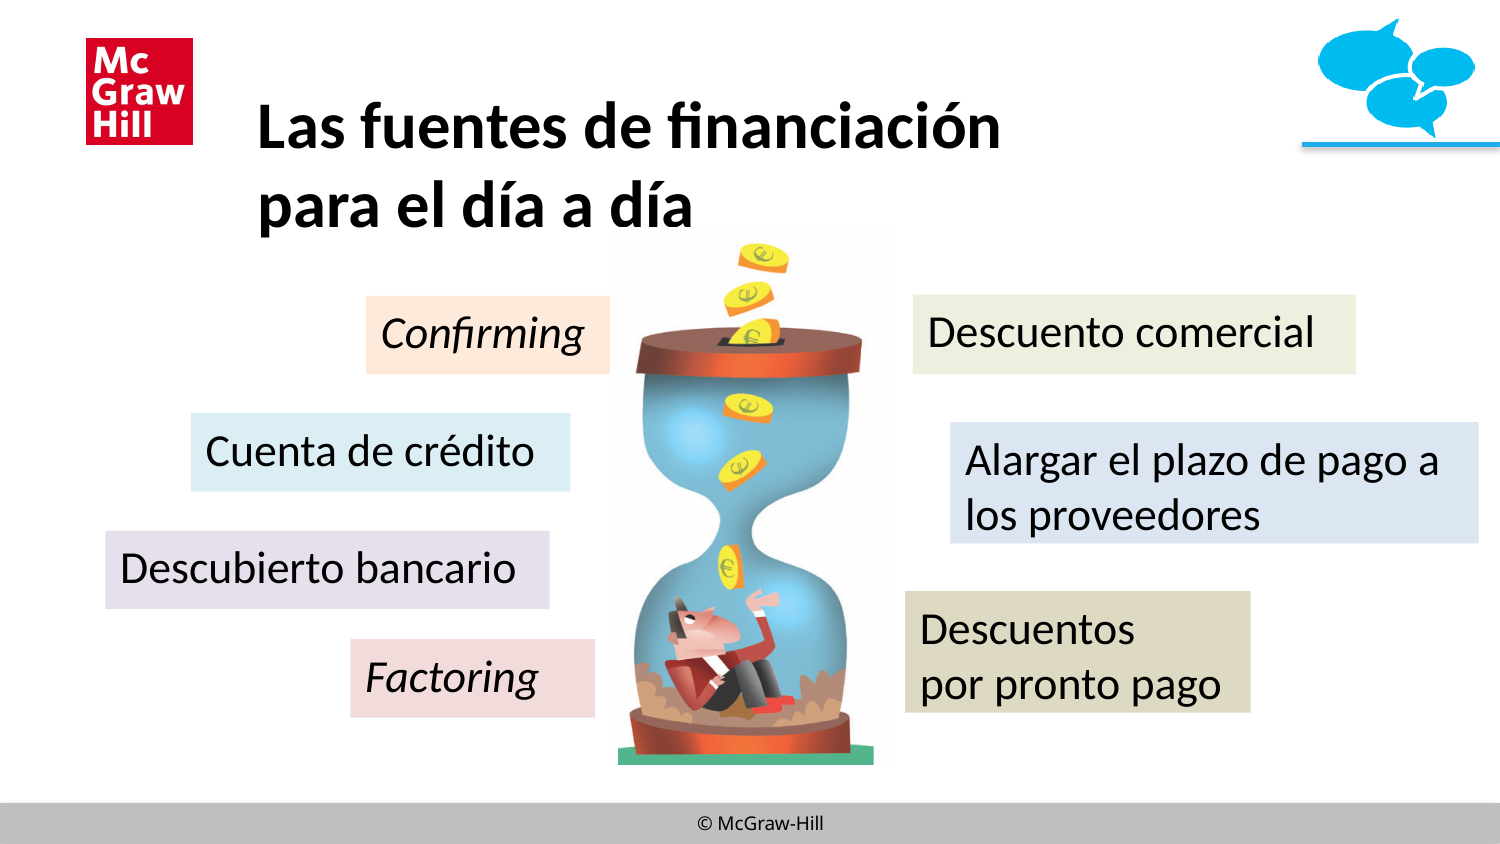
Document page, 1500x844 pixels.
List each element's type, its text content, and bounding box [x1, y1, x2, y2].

picture [86, 38, 193, 145]
picture [610, 227, 890, 768]
text_box Las fuentes de financiación para el día a día [243, 73, 1261, 177]
text_box Cuenta de crédito [190, 413, 571, 492]
text_box Descuento comercial [912, 294, 1356, 375]
text_box Descuentos por pronto pago [905, 591, 1251, 713]
text_box Alargar el plazo de pago a los proveedores [950, 422, 1479, 544]
text_box Factoring [350, 639, 595, 718]
text_box Confirming [366, 295, 605, 375]
text_box Descubierto bancario [105, 530, 550, 610]
picture [1285, 12, 1475, 139]
